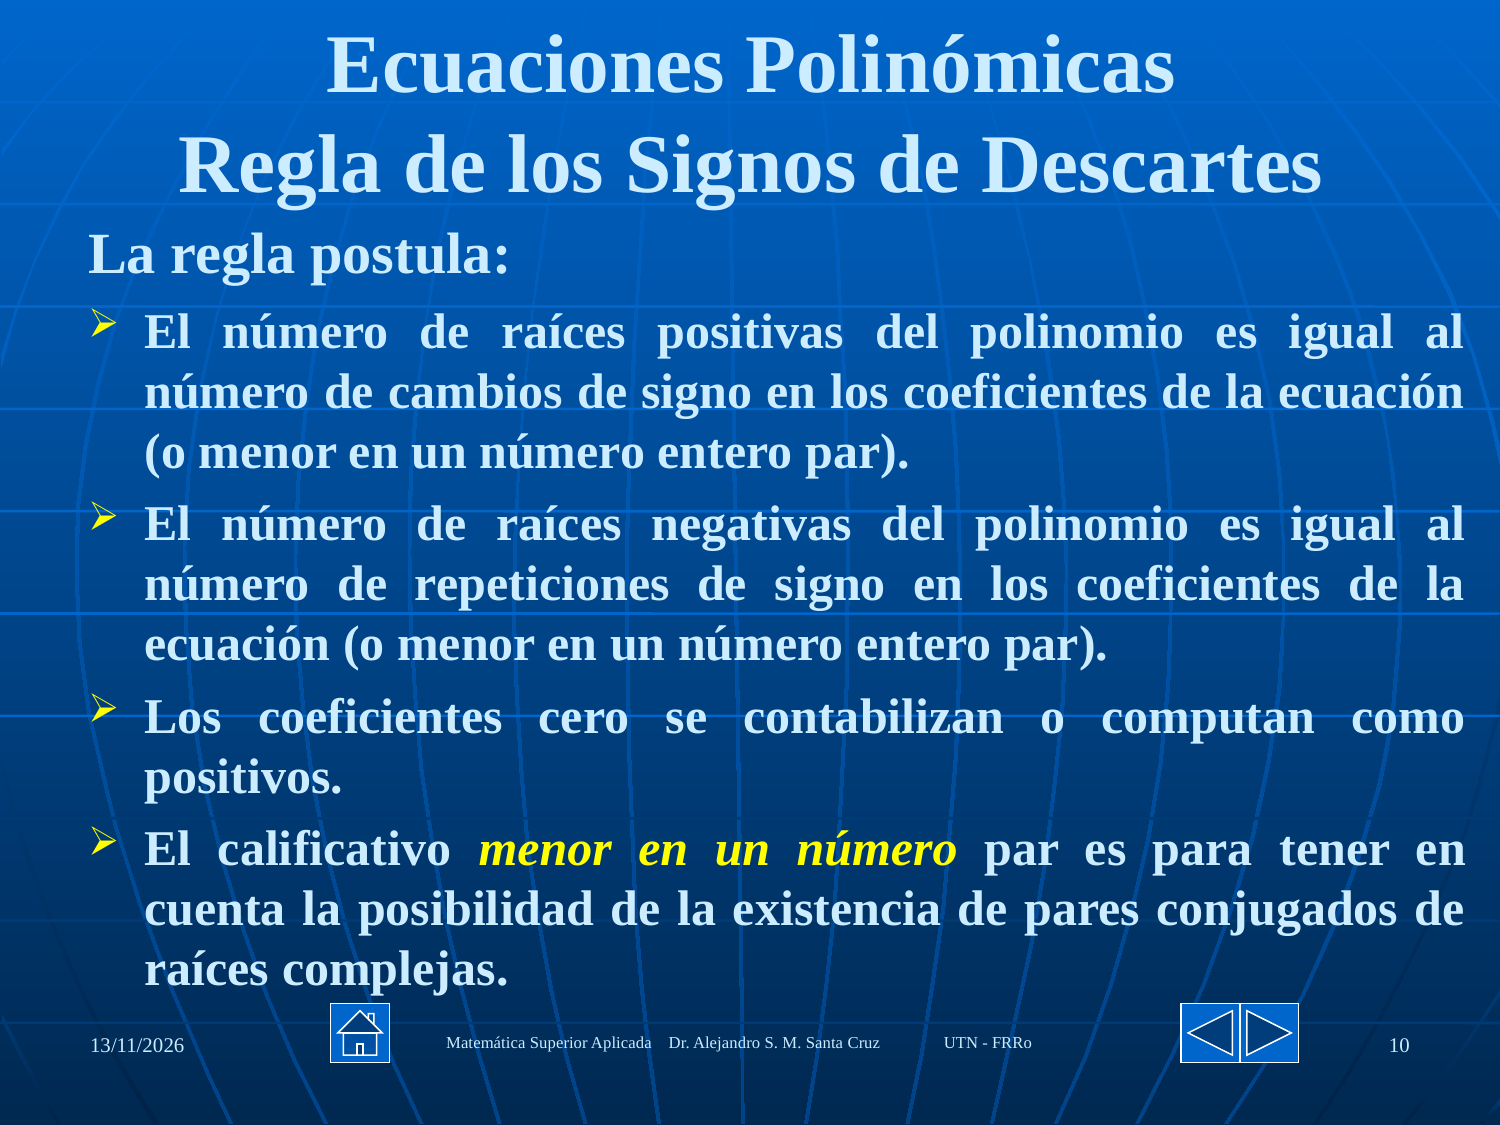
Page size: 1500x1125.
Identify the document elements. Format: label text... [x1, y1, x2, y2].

title Ecuaciones Polinómicas Regla de los Signos de Descartes [76, 21, 1427, 197]
list La regla postula: El número de raíces positivas del polinomio es igual al número de cambios de signo en los coeficientes de la ecuación (o menor en un número entero par). El número de raíces negativas del polinomio es igual al número de repeticiones de signo en los coeficientes de la ecuación (o menor en un número entero par). Los coeficientes cero se contabilizan o computan como positivos. El calificativo menor en un número par es para tener en cuenta la posibilidad de la existencia de pares conjugados de raíces complejas. [0, 208, 1482, 1107]
text_box [1180, 1003, 1240, 1063]
text_box [330, 1003, 390, 1063]
text_box [1240, 1003, 1299, 1063]
